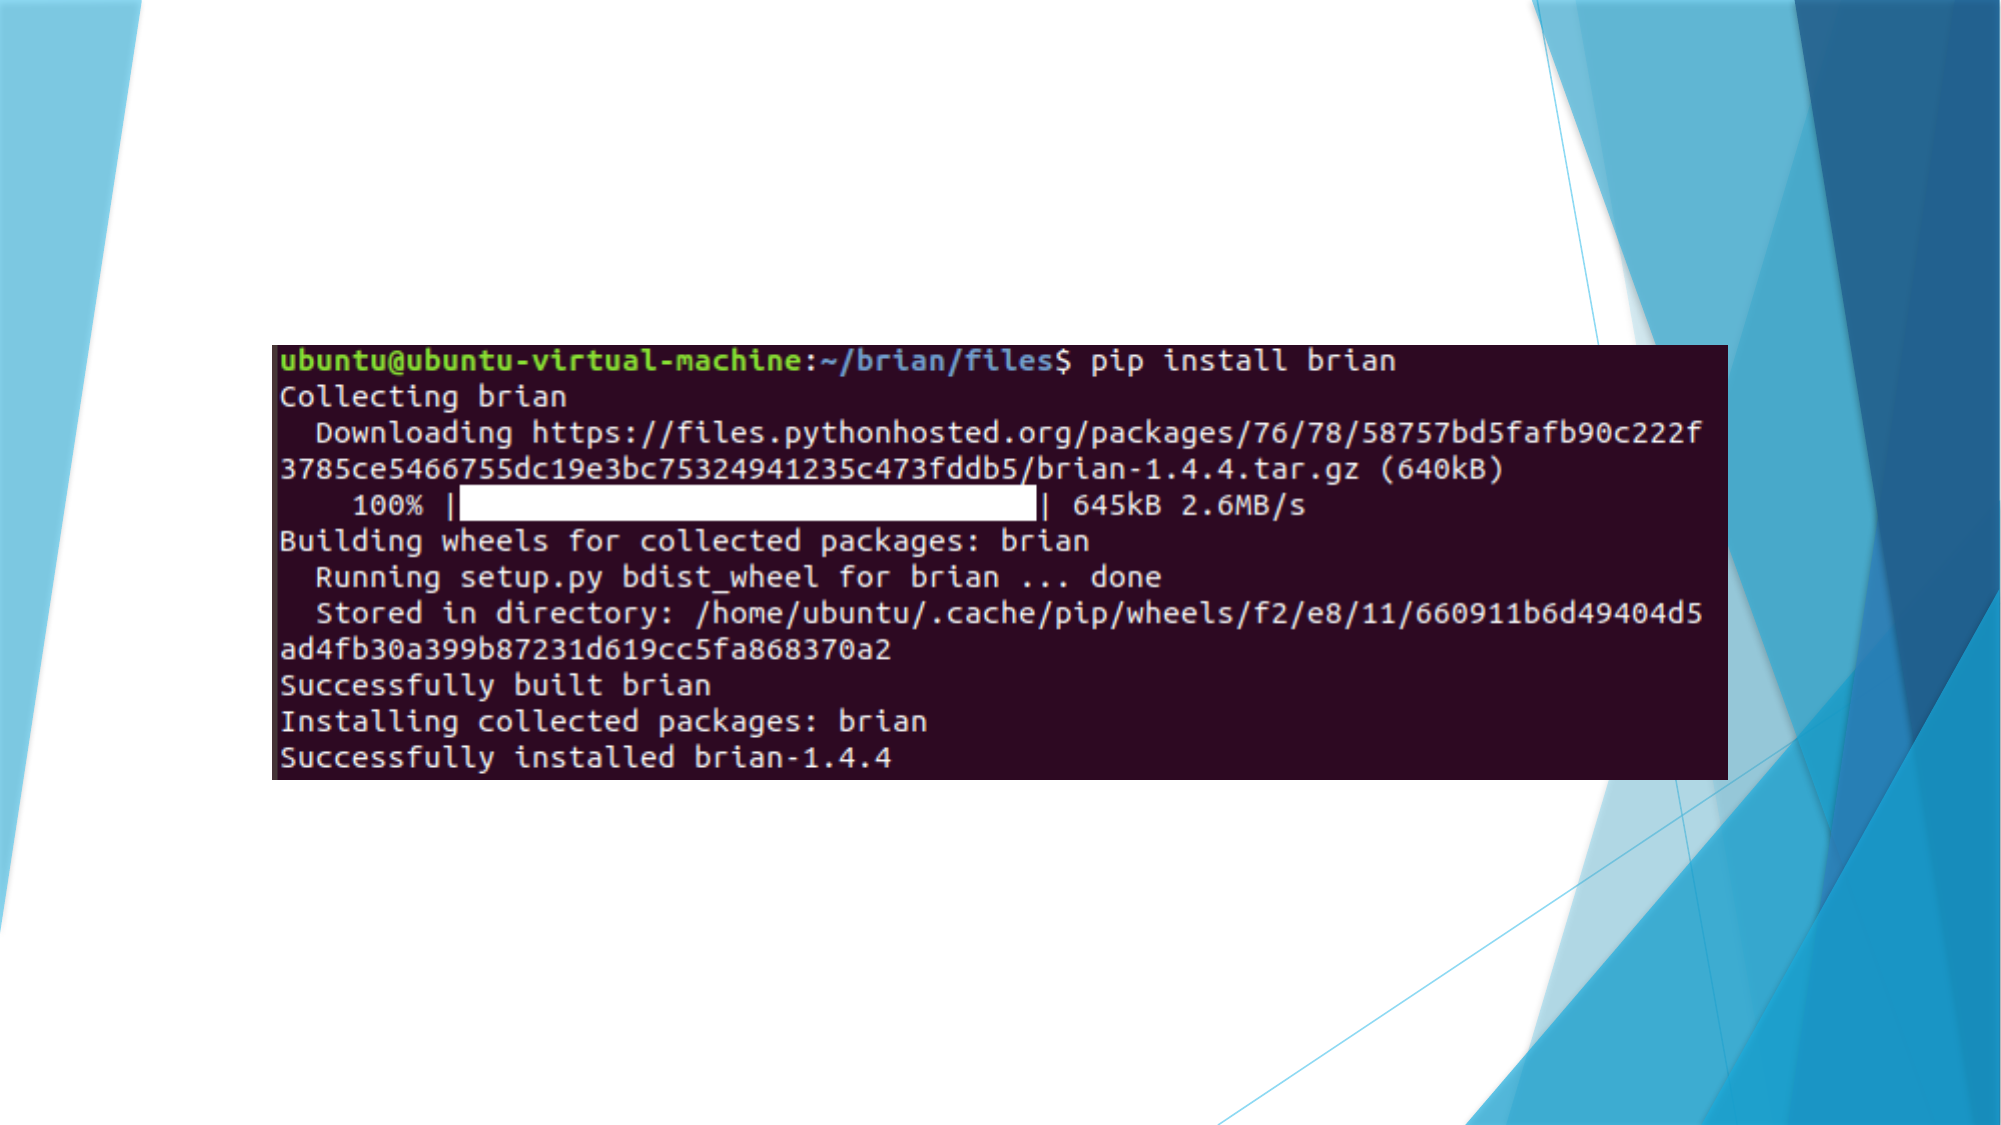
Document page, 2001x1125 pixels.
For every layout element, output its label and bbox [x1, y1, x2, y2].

picture [271, 344, 1729, 781]
